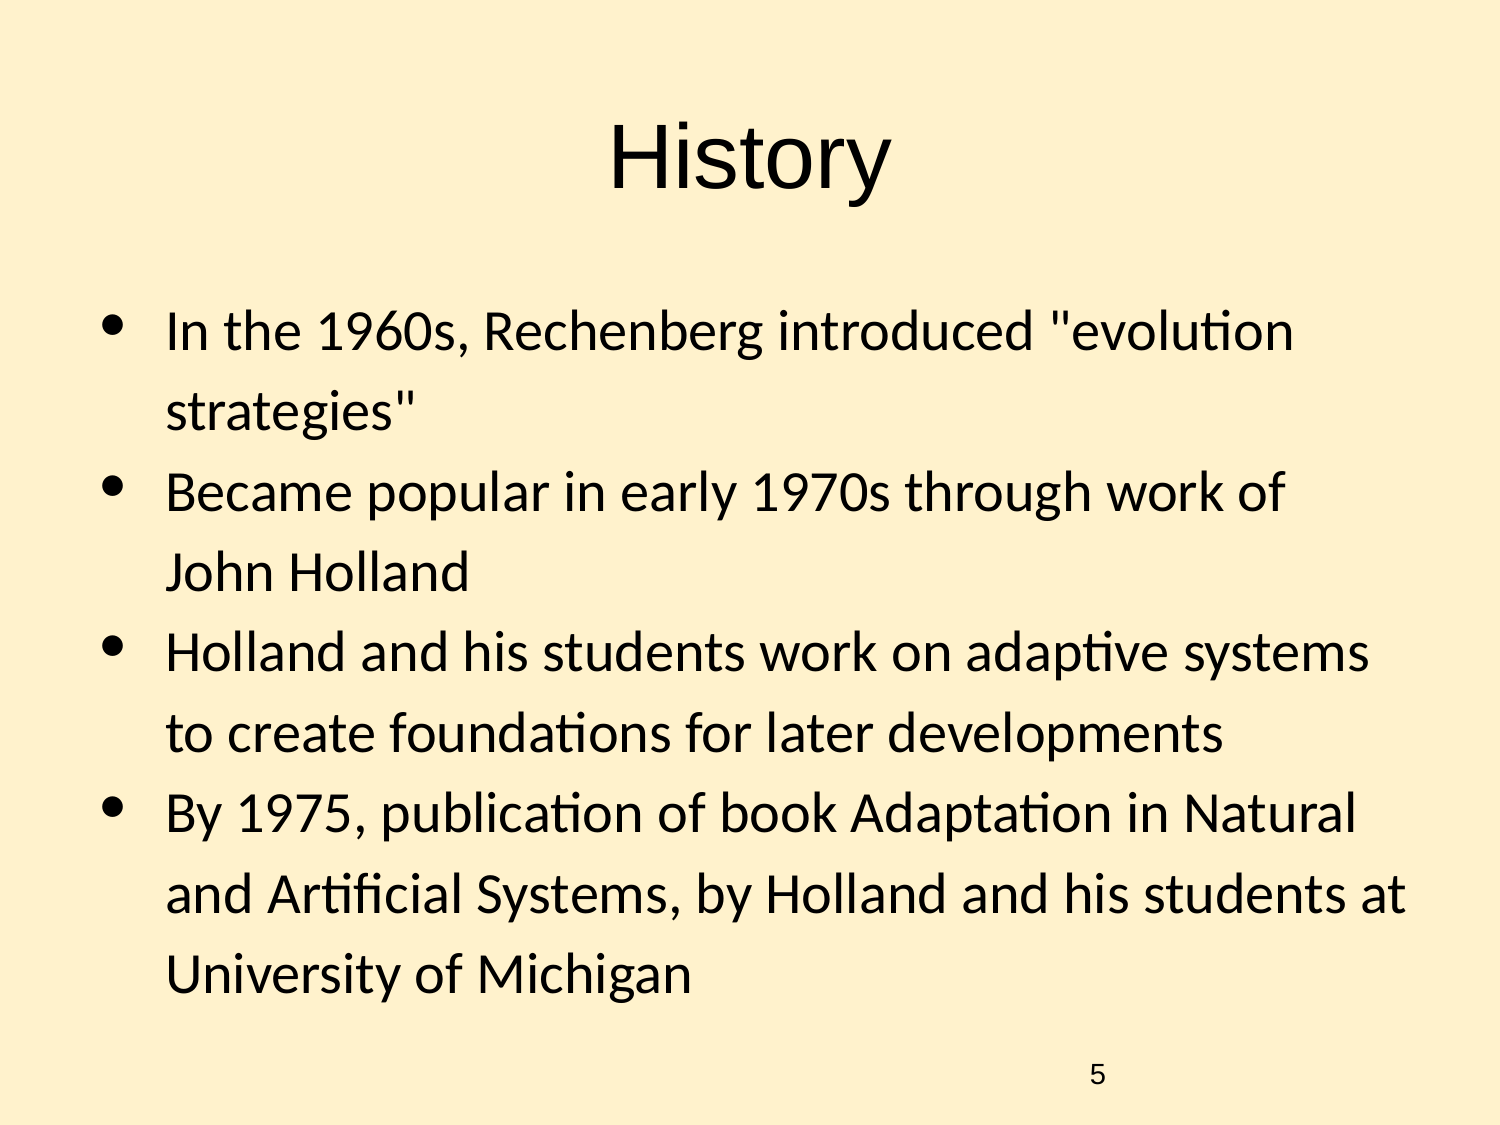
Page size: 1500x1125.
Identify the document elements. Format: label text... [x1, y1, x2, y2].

list In the 1960s, Rechenberg introduced "evolution strategies" Became popular in early 1970s through work of John Holland Holland and his students work on adaptive systems to create foundations for later developments By 1975, publication of book Adaptation in Natural and Artificial Systems, by Holland and his students at University of Michigan [75, 203, 1425, 1005]
title History [75, 45, 1425, 203]
slide_number ‹#› [1074, 1042, 1425, 1103]
